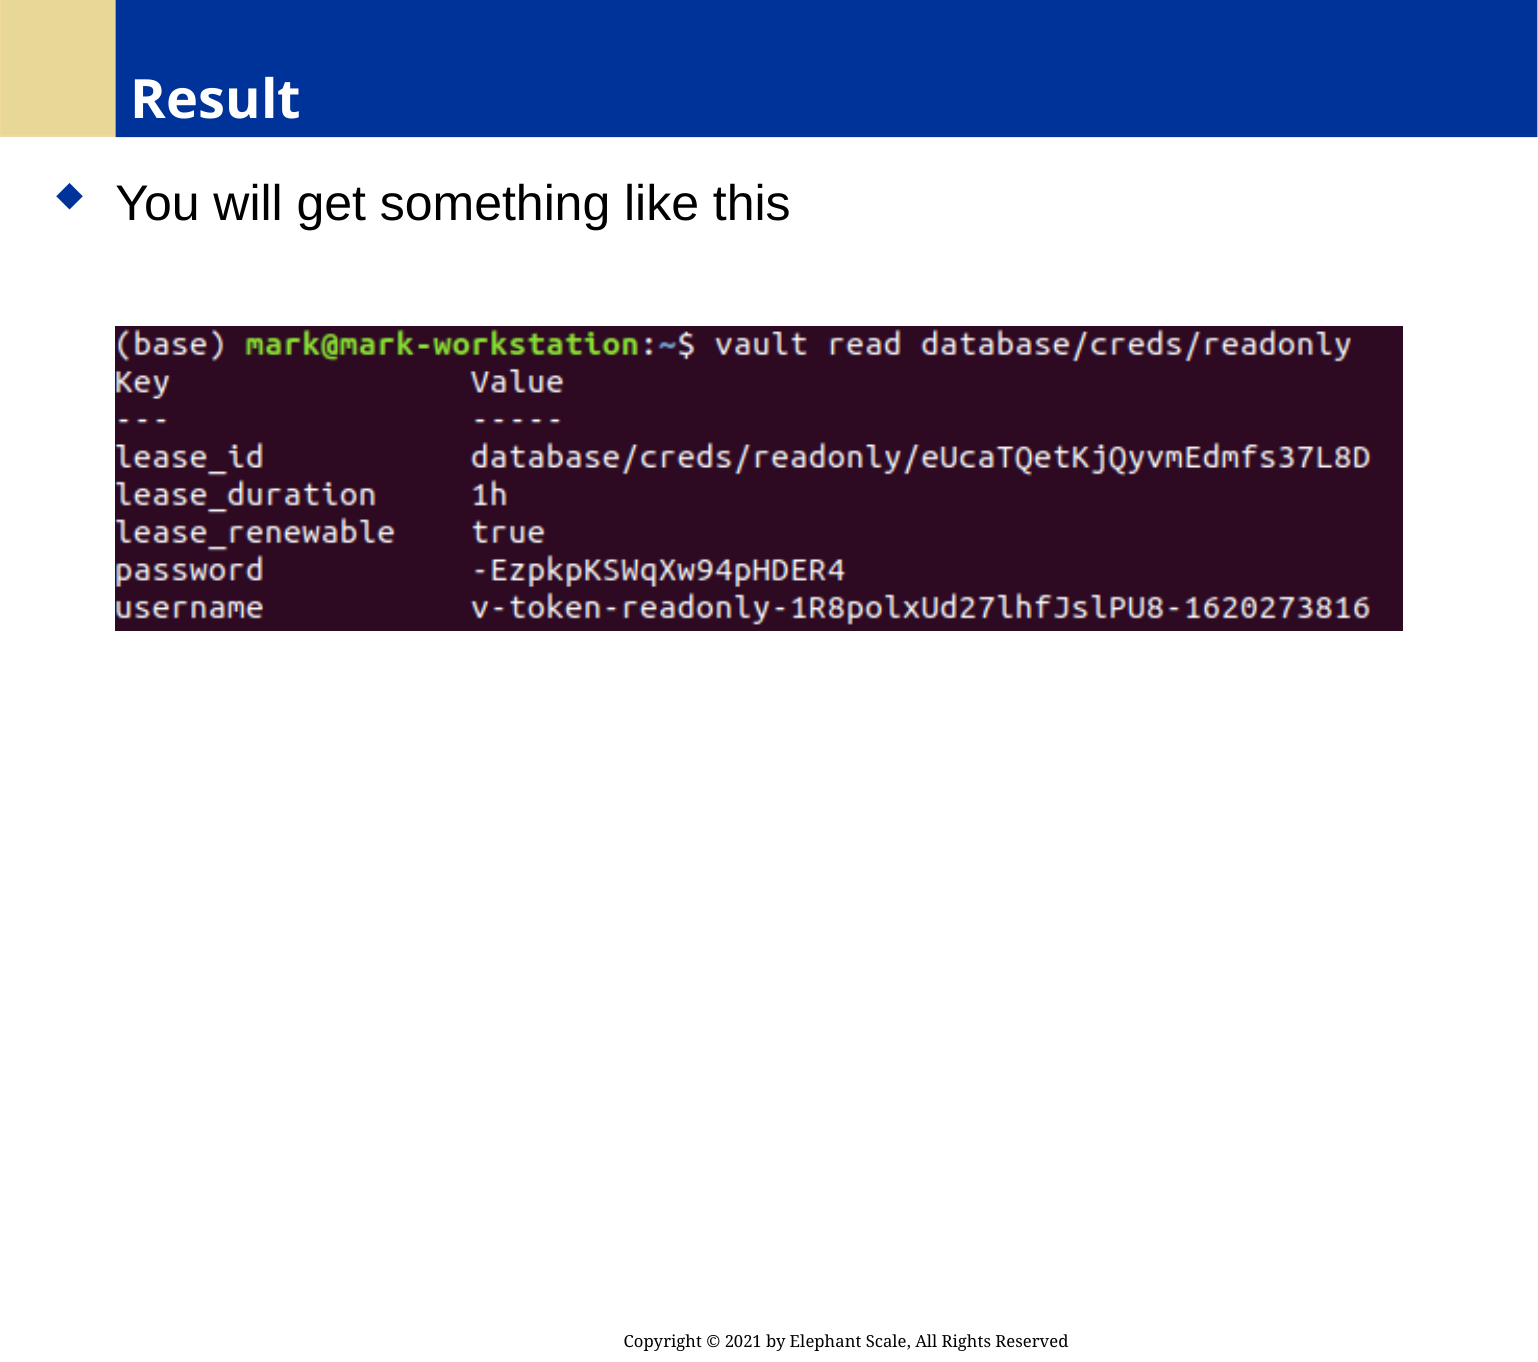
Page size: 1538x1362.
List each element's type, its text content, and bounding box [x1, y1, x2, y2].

title Result [115, 0, 1538, 138]
text_box Copyright © 2021 by Elephant Scale, All Rights Reserved [608, 1322, 1085, 1358]
list You will get something like this [38, 162, 1500, 1284]
picture [0, 0, 115, 137]
picture [115, 326, 1404, 631]
